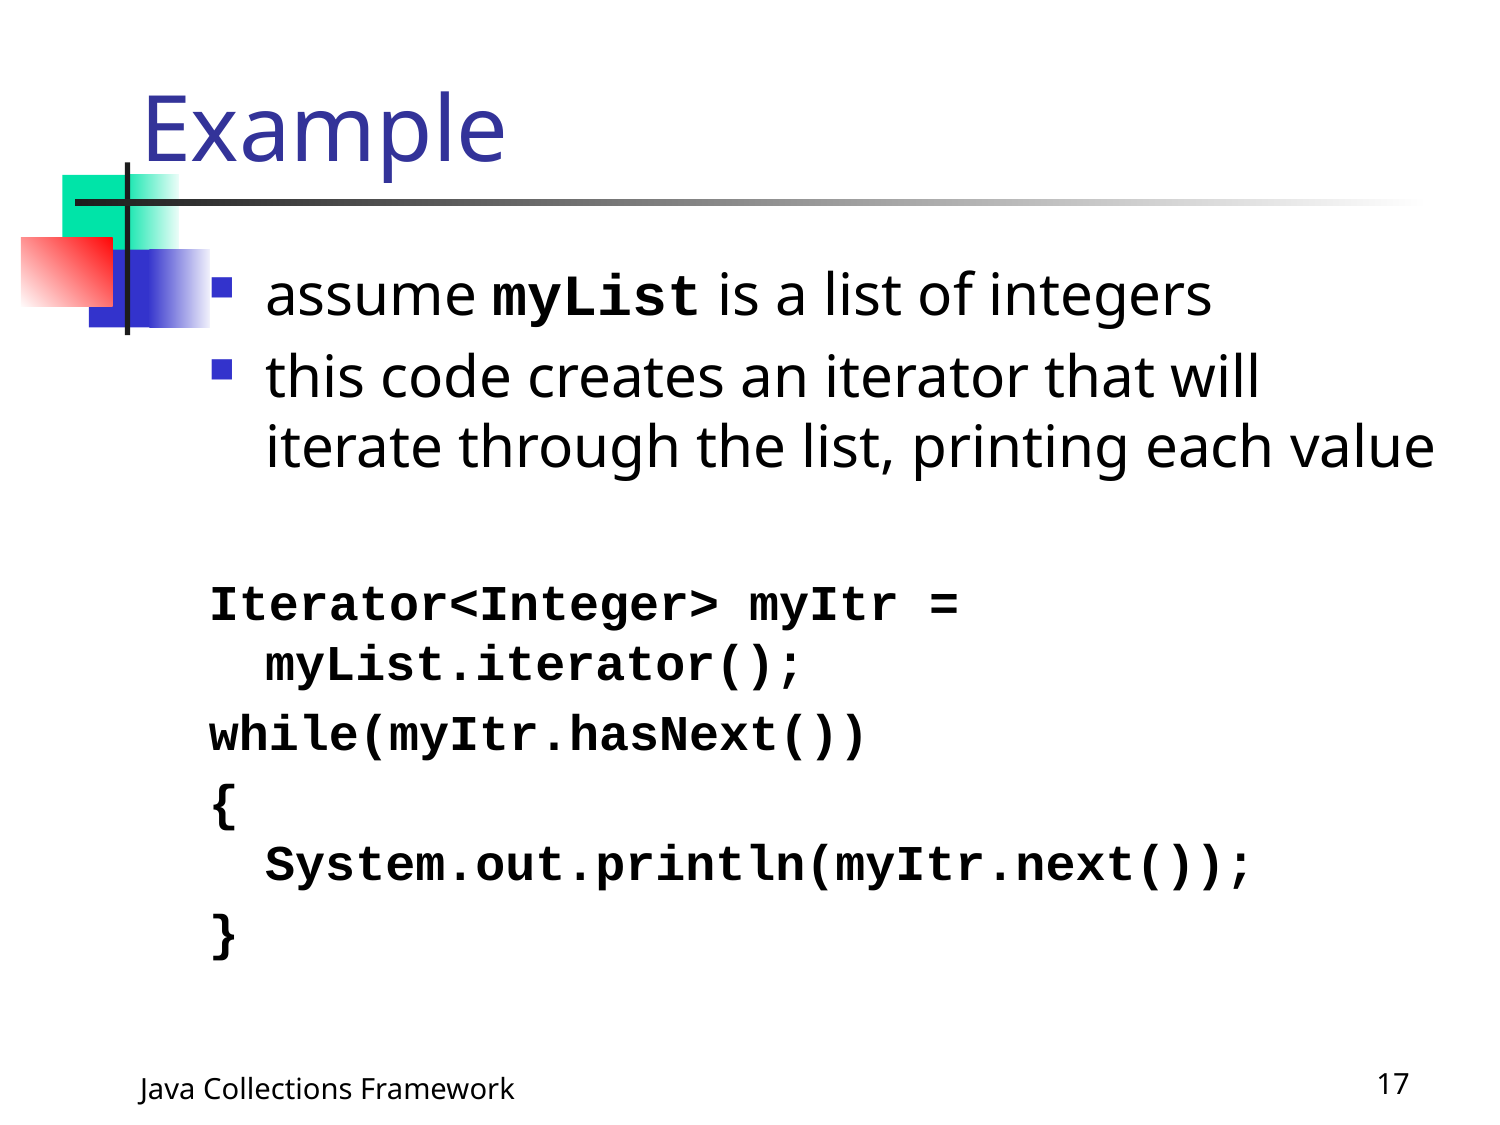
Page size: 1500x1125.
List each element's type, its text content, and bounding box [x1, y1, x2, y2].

footer Java Collections Framework [124, 1037, 601, 1113]
list assume myList is a list of integers this code creates an iterator that will iterate through the list, printing each value Iterator<Integer> myItr = myList.iterator(); while(myItr.hasNext()) { System.out.println(myItr.next()); } [193, 249, 1469, 1006]
slide_number 17 [1112, 1037, 1426, 1113]
title Example [125, 0, 1466, 188]
